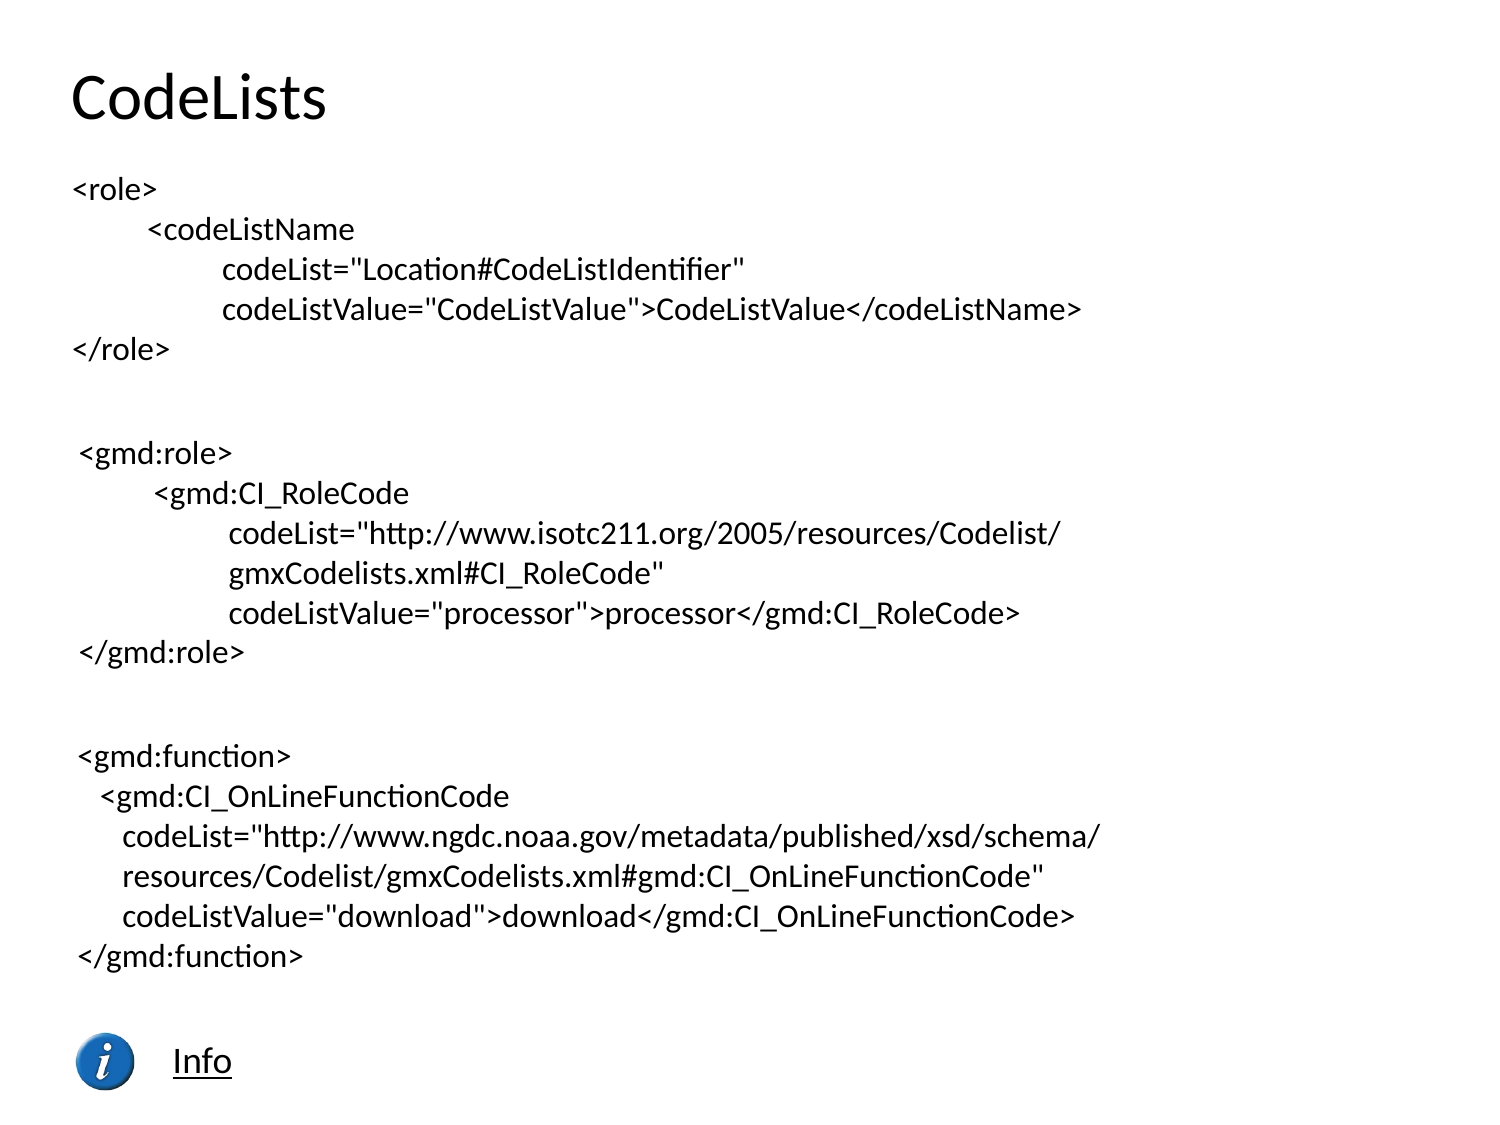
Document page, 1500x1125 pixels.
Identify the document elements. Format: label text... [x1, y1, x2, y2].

picture [75, 1031, 135, 1091]
text_box <role> <codeListName codeList="Location#CodeListIdentifier" codeListValue="CodeListValue">CodeListValue</codeListName> </role> [57, 159, 1424, 375]
text_box <gmd:role> <gmd:CI_RoleCode codeList="http://www.isotc211.org/2005/resources/Codelist/ gmxCodelists.xml#CI_RoleCode" codeListValue="processor">processor</gmd:CI_RoleCode> </gmd:role> [63, 423, 1078, 678]
title CodeLists [56, 47, 1407, 139]
text_box Info [157, 1029, 394, 1089]
text_box <gmd:function> <gmd:CI_OnLineFunctionCode codeList="http://www.ngdc.noaa.gov/metadata/published/xsd/schema/ resources/Codelist/gmxCodelists.xml#gmd:CI_OnLineFunctionCode" codeListValue="download">download</gmd:CI_OnLineFunctionCode> </gmd:function> [62, 727, 1117, 982]
